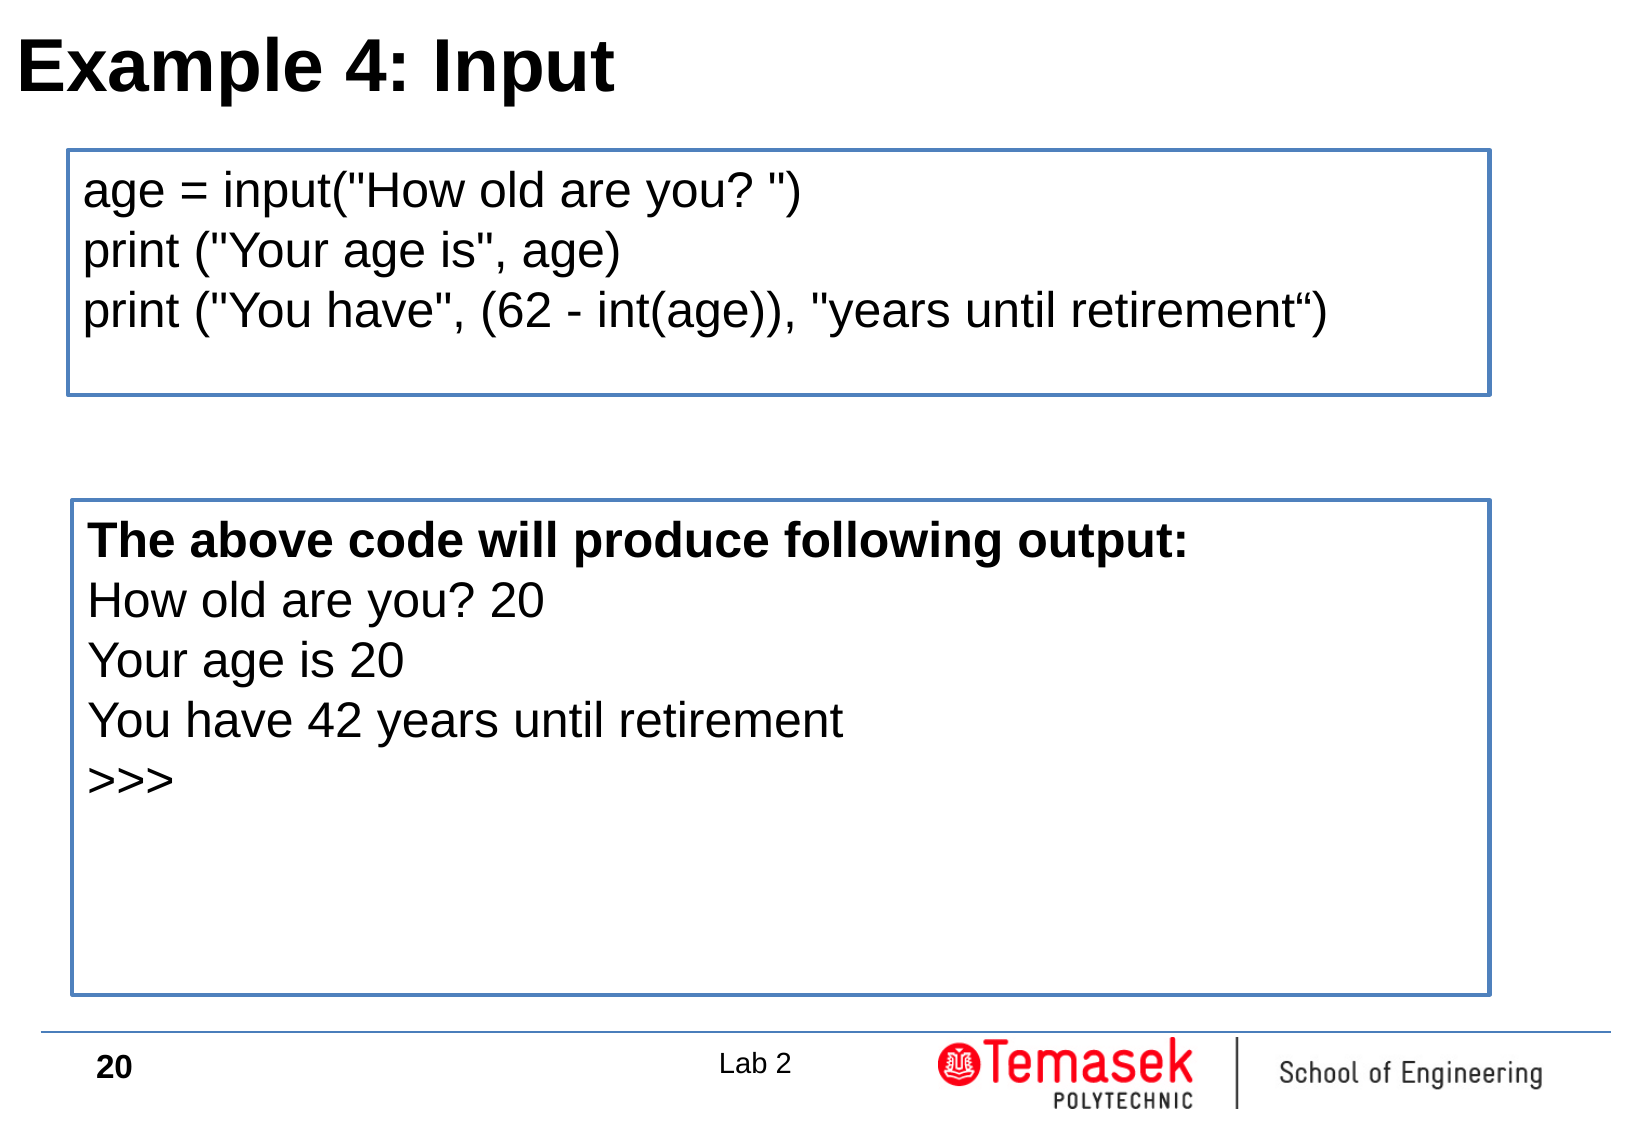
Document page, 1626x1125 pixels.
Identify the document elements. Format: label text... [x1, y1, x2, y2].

text_box The above code will produce following output: How old are you? 20 Your age is 20 You have 42 years until retirement >>> [72, 499, 1490, 995]
picture [938, 1037, 1544, 1109]
text_box age = input("How old are you? ") print ("Your age is", age) print ("You have", (62 - int(age)), "years until retirement“) [67, 149, 1490, 395]
text_box Example 4: Input [1, 0, 1057, 129]
